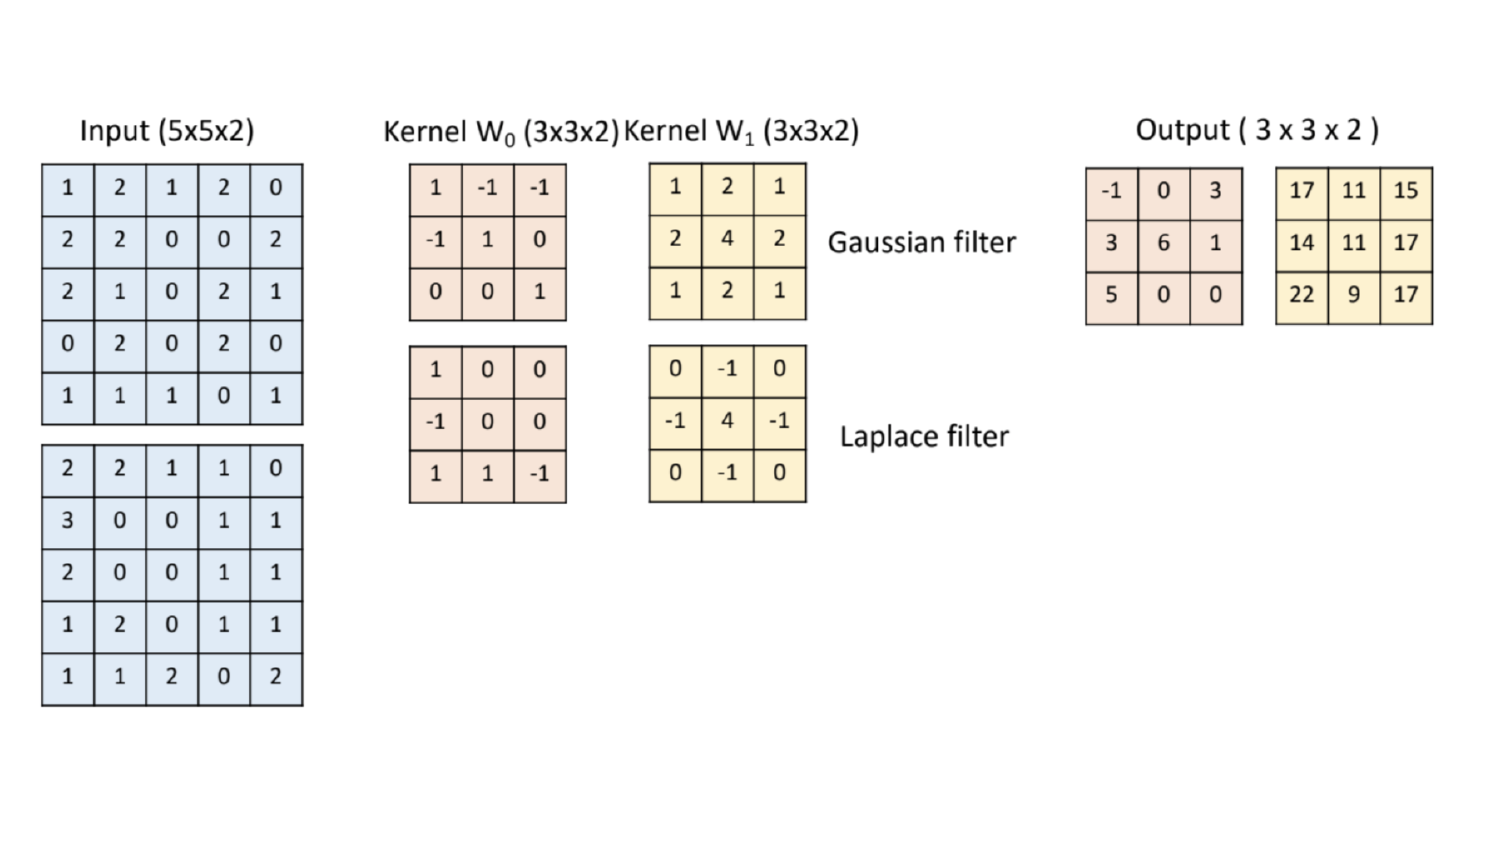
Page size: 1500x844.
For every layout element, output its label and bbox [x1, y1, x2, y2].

picture [12, 95, 1488, 752]
